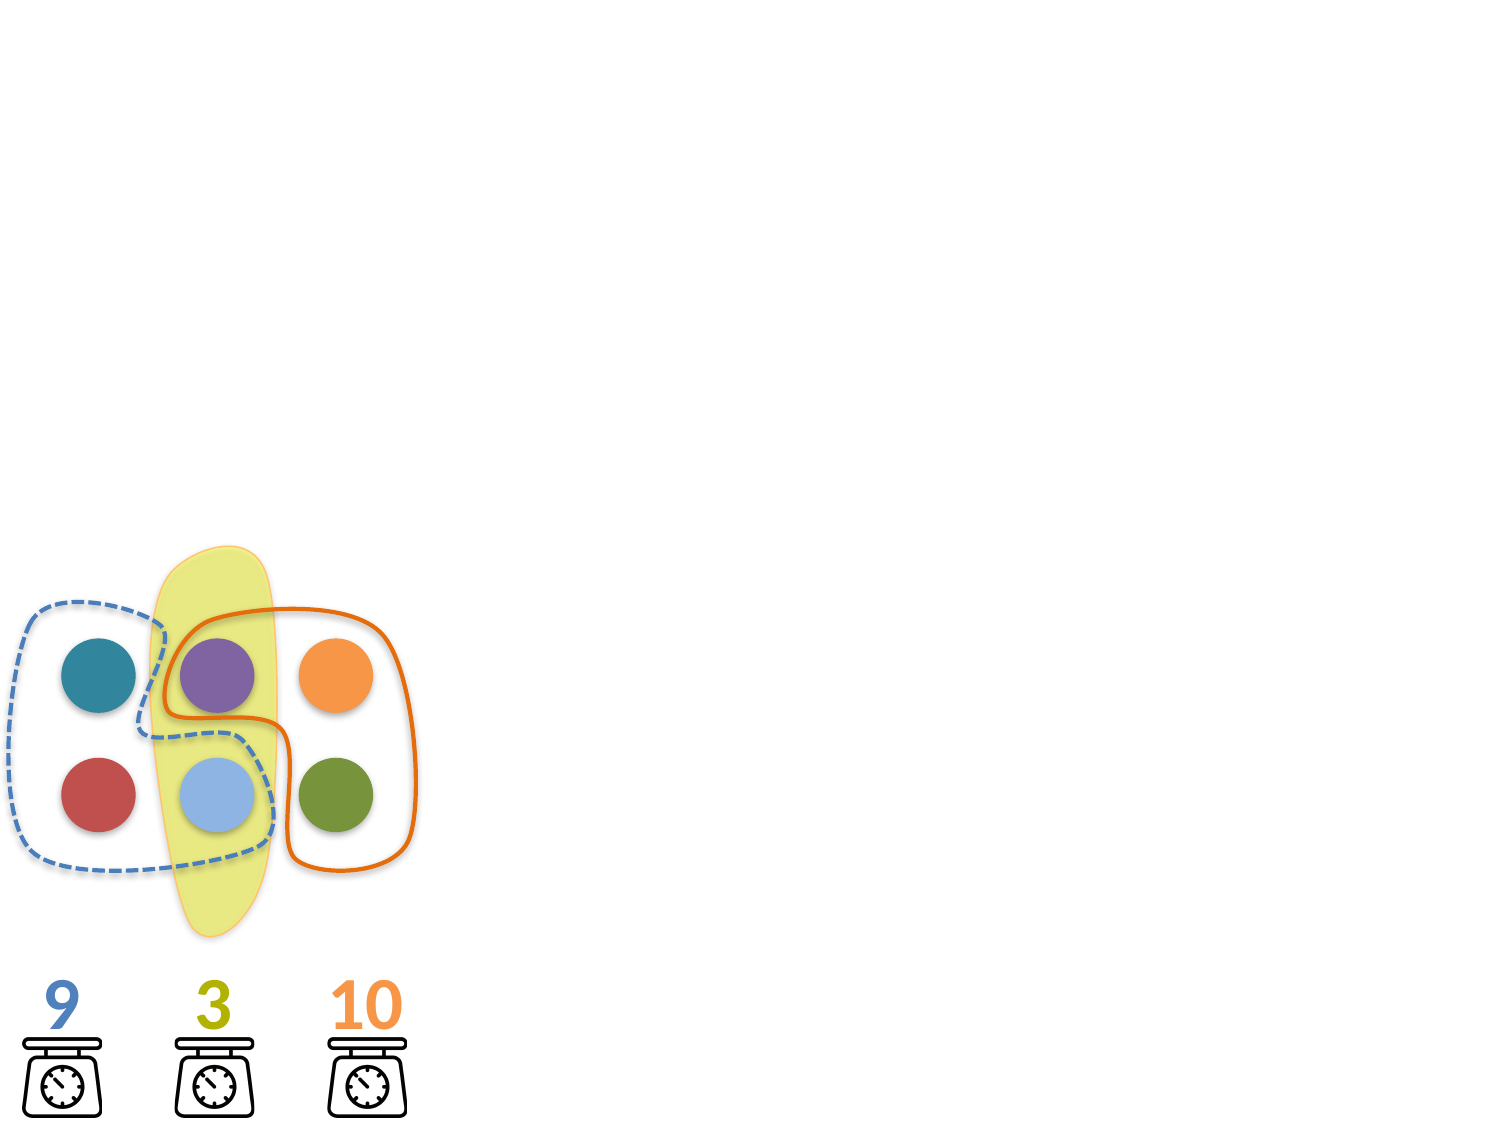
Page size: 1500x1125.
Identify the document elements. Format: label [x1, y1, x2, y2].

text_box [8, 545, 426, 1118]
